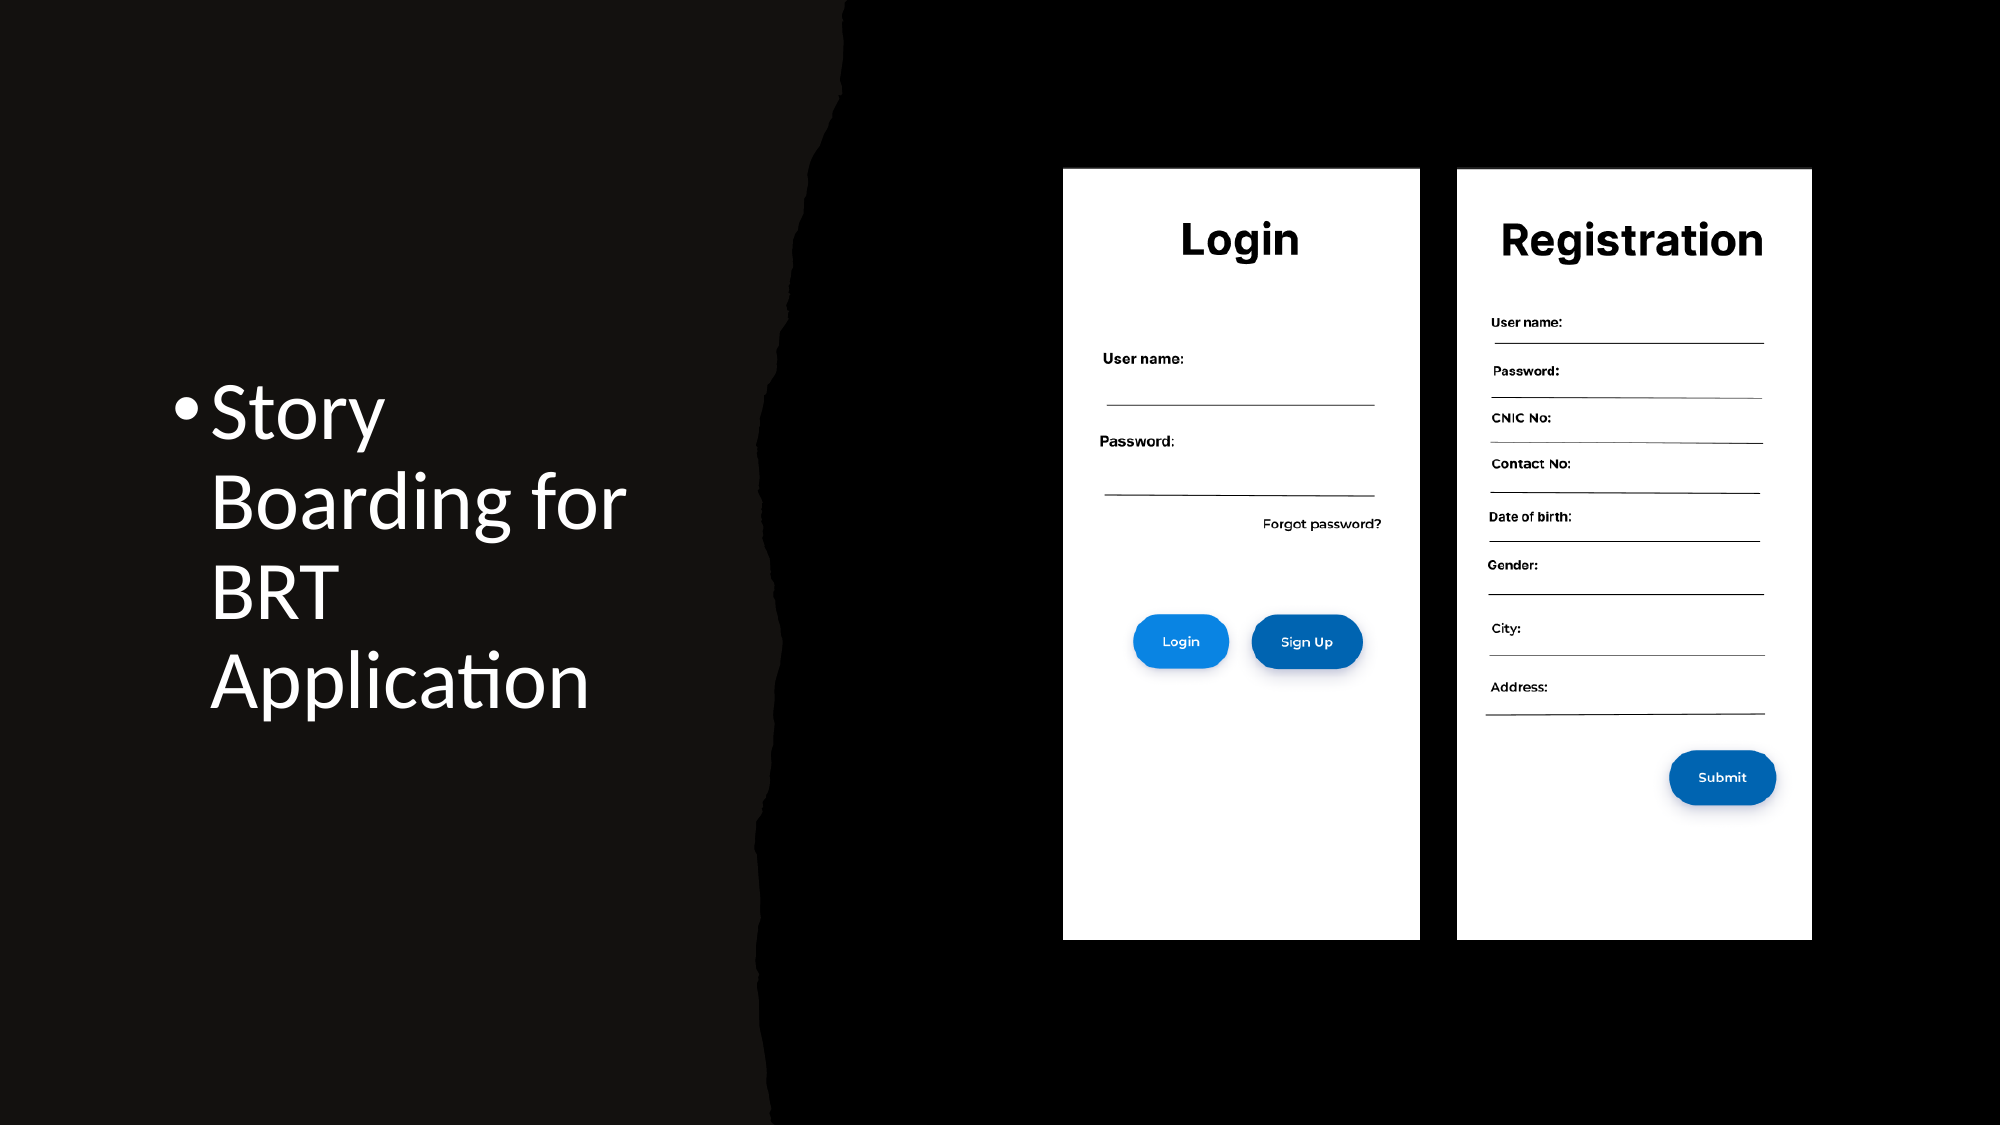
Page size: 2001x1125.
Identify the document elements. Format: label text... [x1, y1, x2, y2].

text_box [0, 0, 929, 1125]
text_box Story Boarding for BRT Application [120, 359, 702, 1012]
picture [1063, 167, 1420, 940]
picture [1457, 167, 1812, 940]
text_box [756, 0, 2000, 1125]
